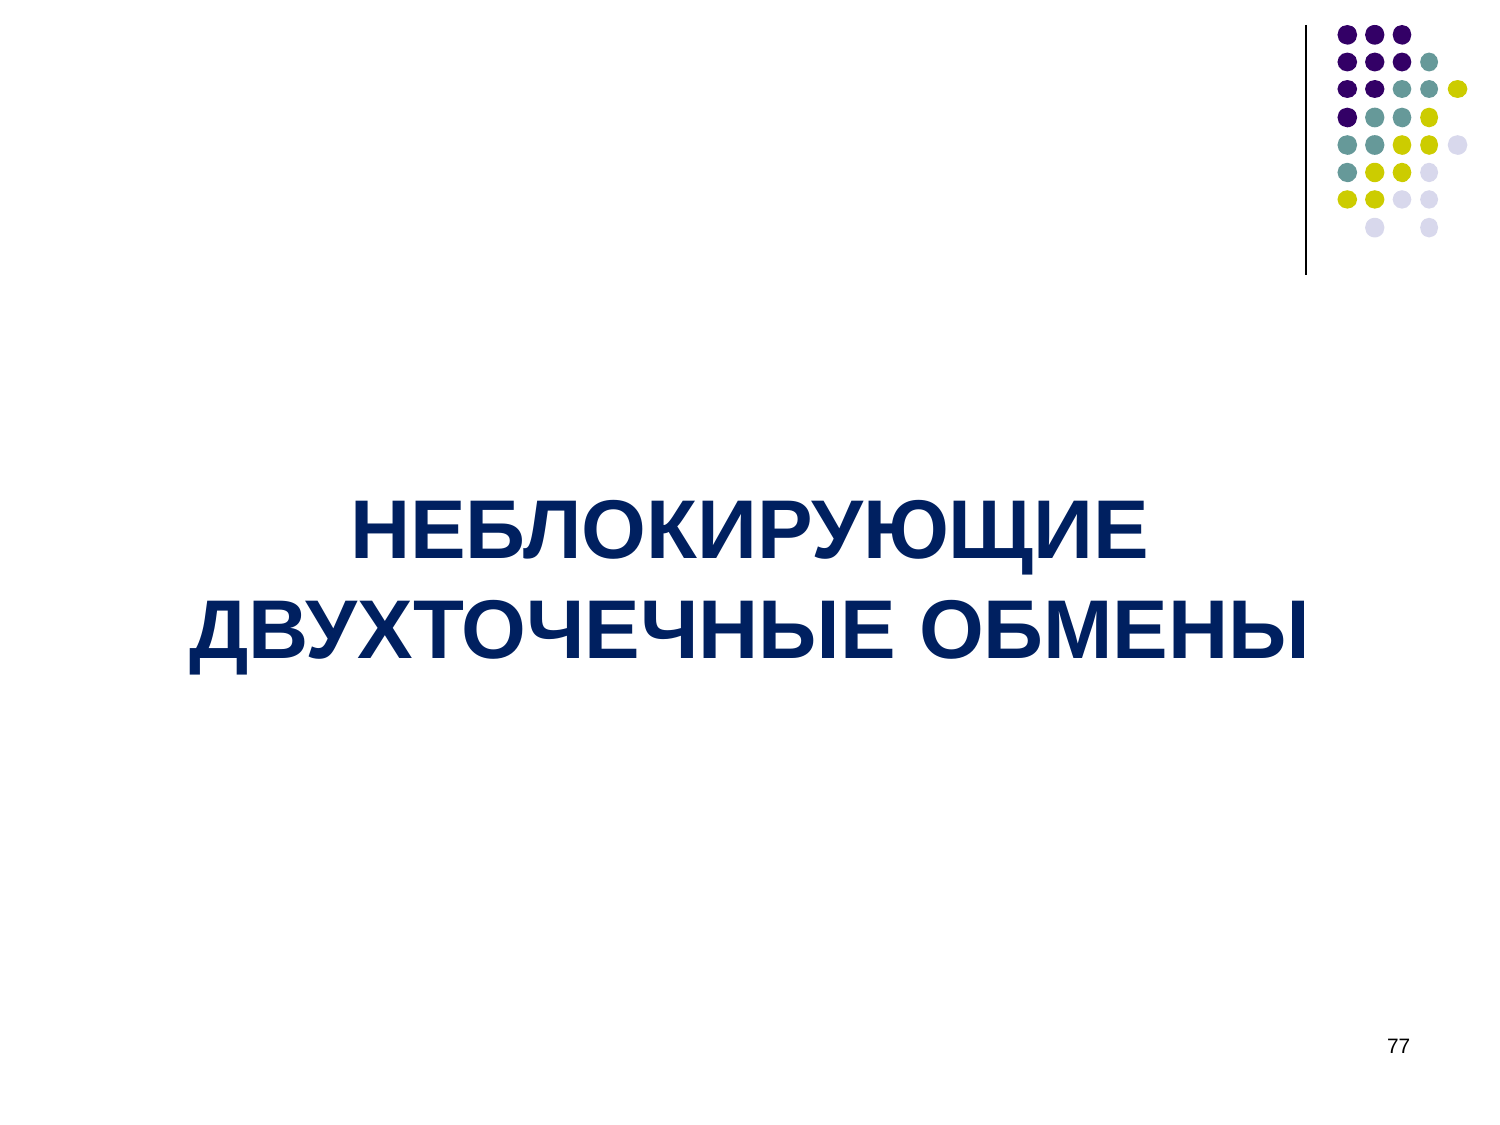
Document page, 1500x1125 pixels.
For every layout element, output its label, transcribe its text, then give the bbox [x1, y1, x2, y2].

title НЕБЛОКИРУЮЩИЕ ДВУХТОЧЕЧНЫЕ ОБМЕНЫ [112, 467, 1388, 692]
text_box ‹#› [1074, 1024, 1425, 1100]
